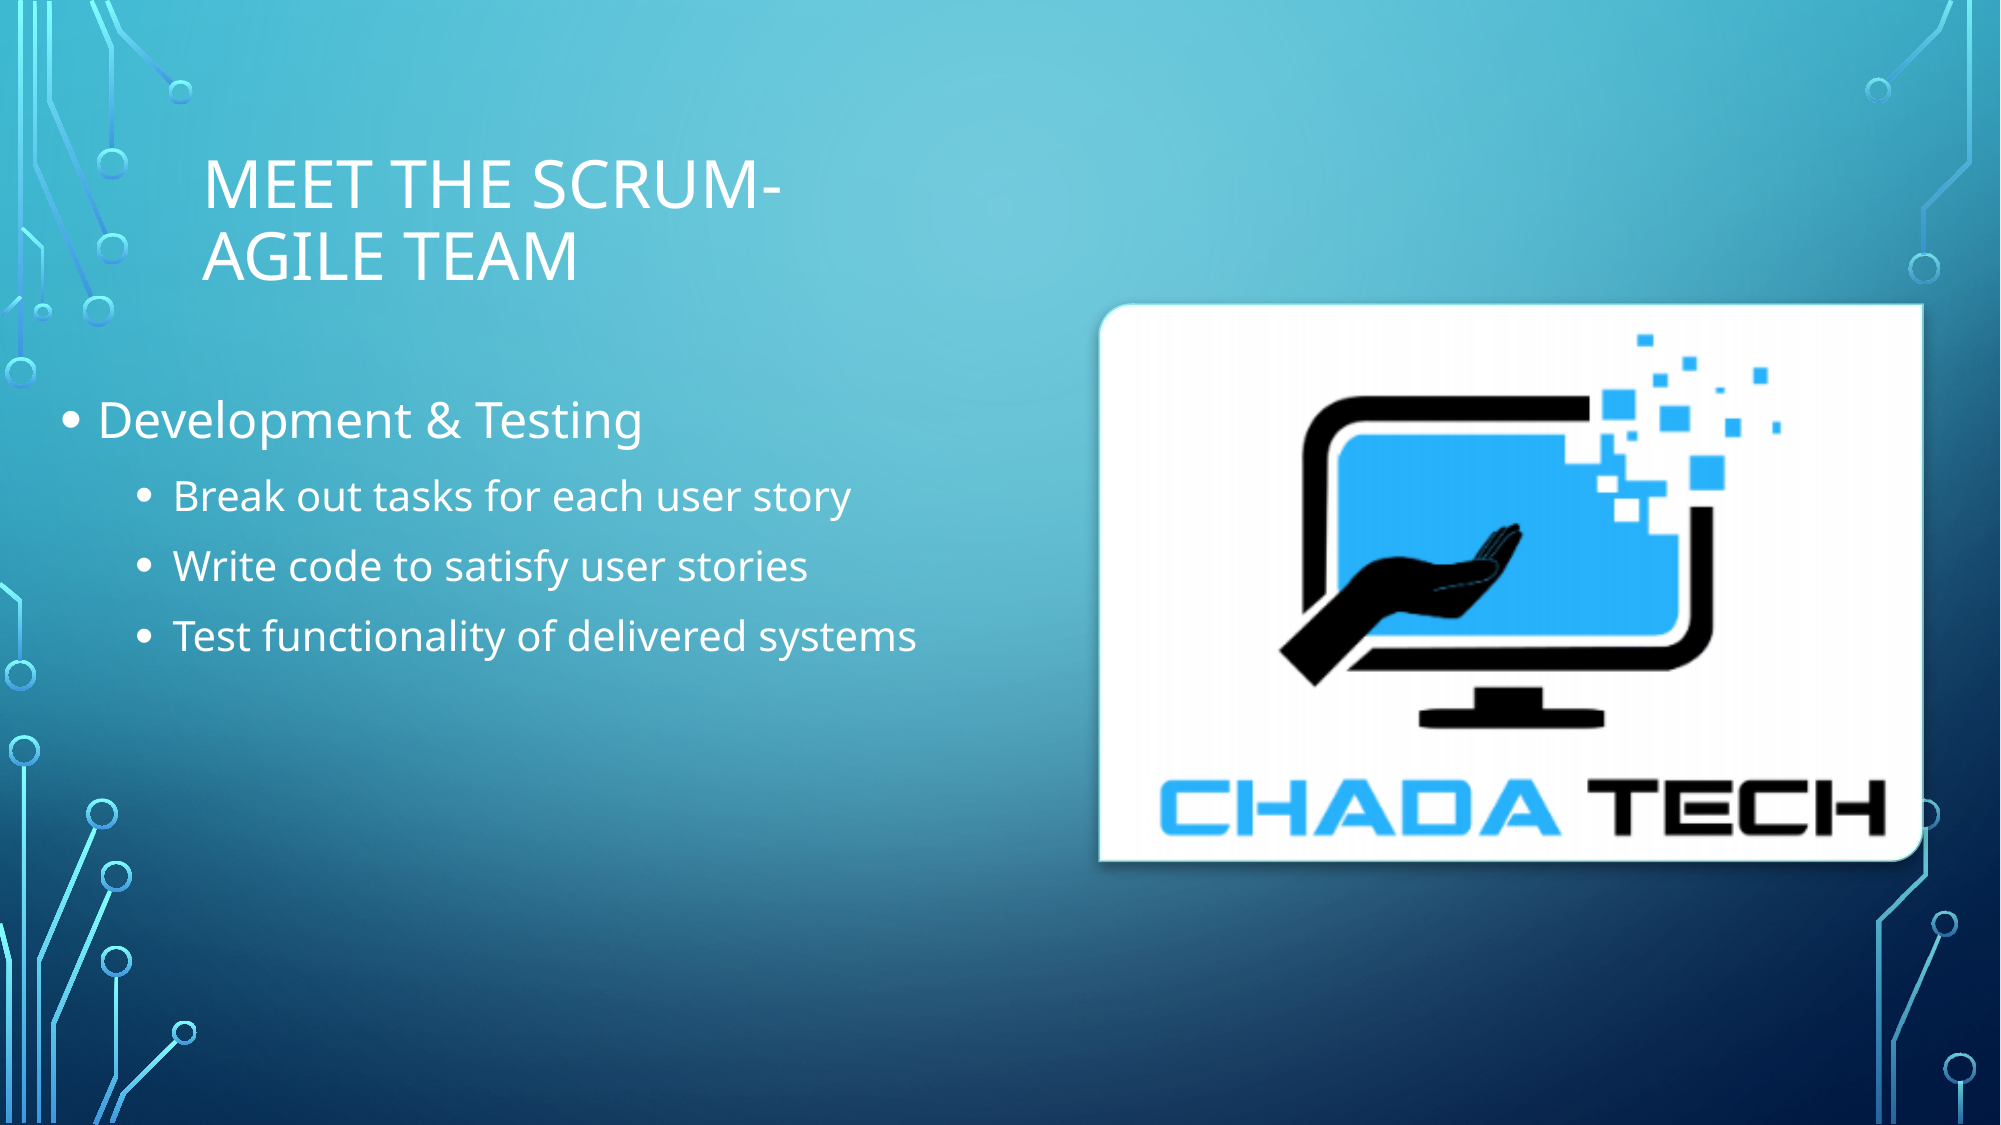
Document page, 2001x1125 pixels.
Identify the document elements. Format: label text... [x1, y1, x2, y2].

list Development & Testing Break out tasks for each user story Write code to satisfy user stories Test functionality of delivered systems [45, 369, 1087, 1020]
title Meet the Scrum-Agile Team [187, 101, 919, 344]
picture [1099, 304, 1923, 861]
